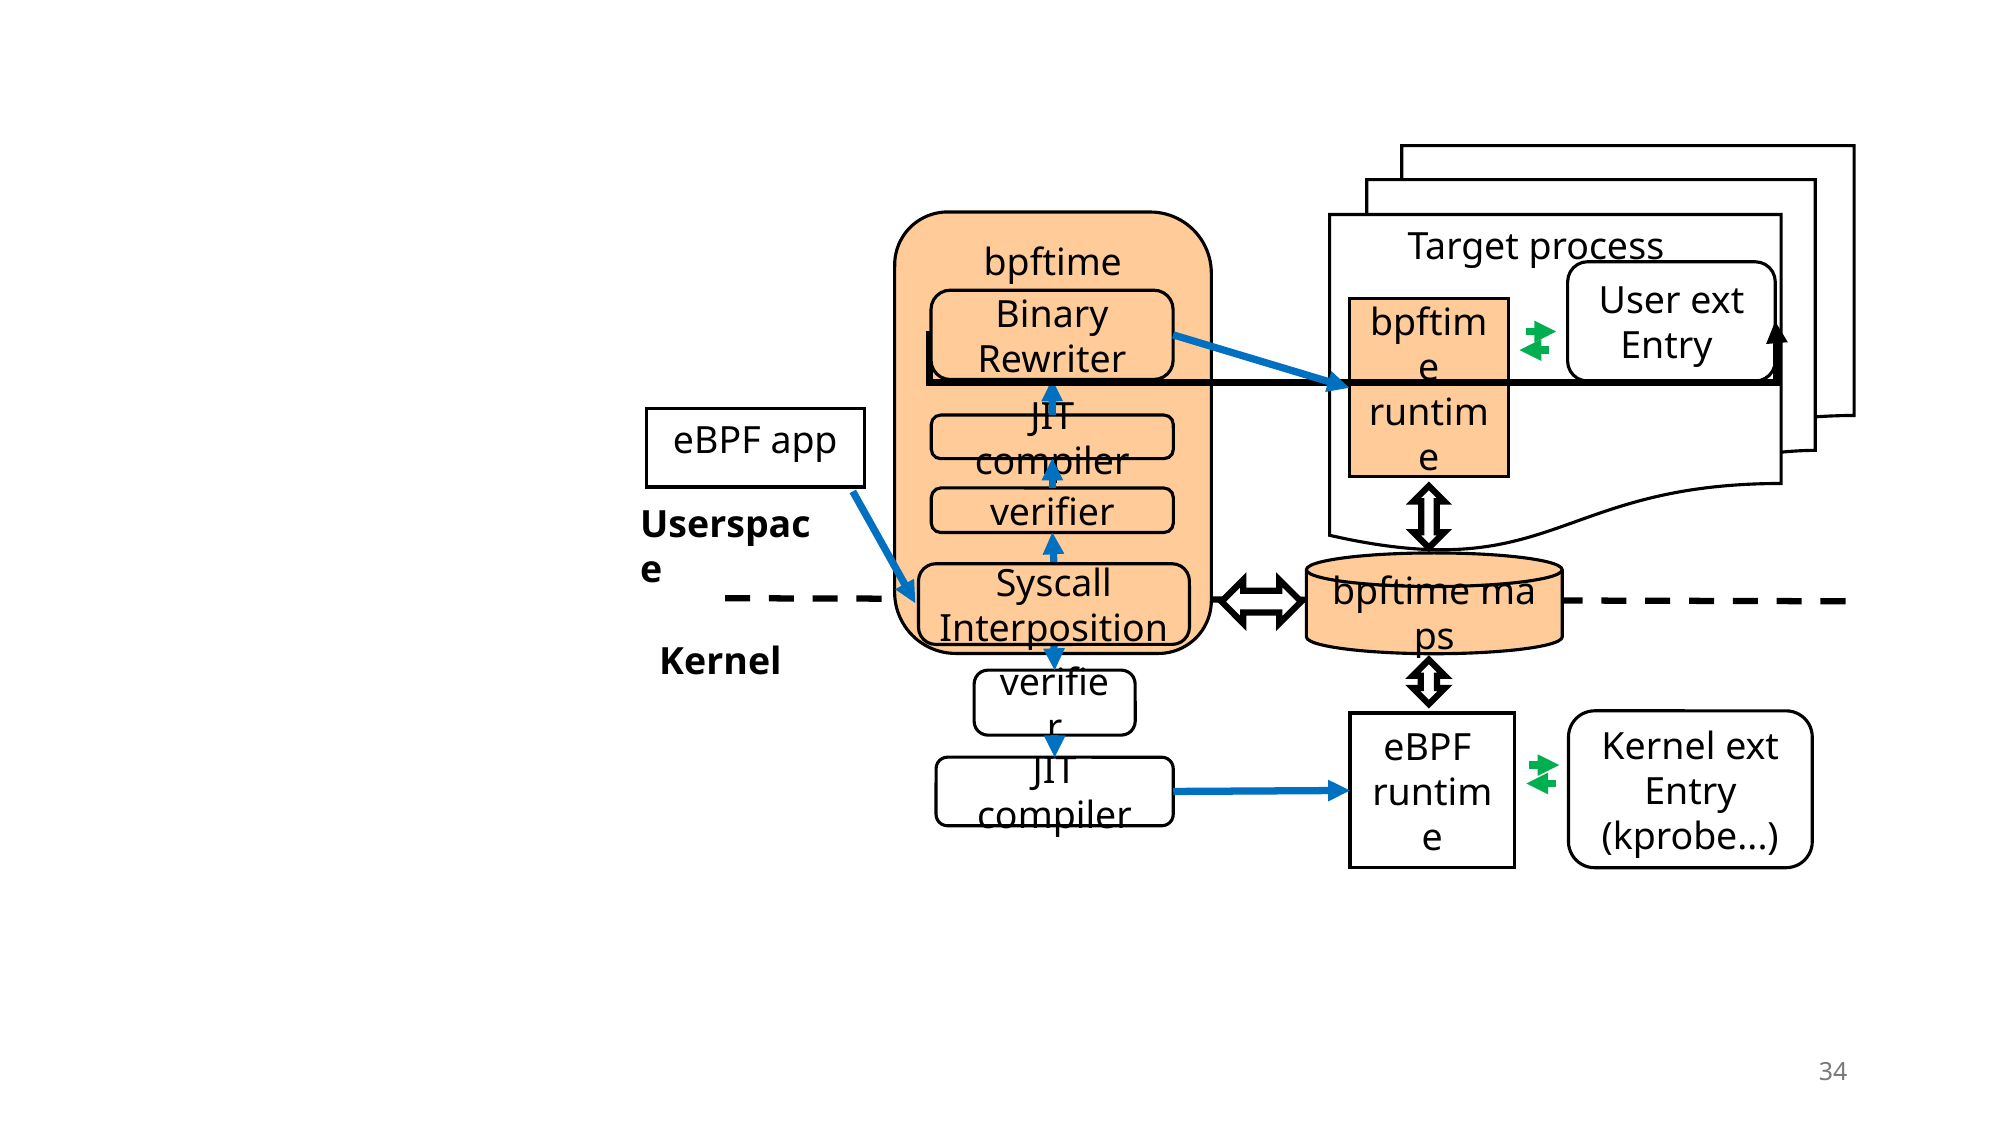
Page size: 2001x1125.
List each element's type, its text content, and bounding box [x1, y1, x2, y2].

text_box eBPF runtime [1348, 711, 1516, 869]
text_box [1409, 657, 1449, 707]
text_box verifier [972, 668, 1137, 737]
slide_number 34 [1412, 1042, 1863, 1103]
text_box bpftime Loader [893, 210, 1213, 580]
text_box bpftime Loader [919, 638, 1050, 656]
text_box Syscall Interposition [916, 562, 1192, 597]
text_box bpftime maps [1304, 602, 1564, 656]
text_box verifier [929, 486, 1175, 535]
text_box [930, 320, 1776, 336]
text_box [724, 597, 852, 602]
text_box JIT compiler [929, 413, 1175, 461]
text_box Kernel [644, 629, 919, 690]
text_box bpftime runtime [1348, 297, 1510, 320]
text_box bpftime maps [1304, 551, 1564, 597]
text_box Kernel ext Entry (kprobe...) [1566, 709, 1814, 870]
text_box [1223, 576, 1299, 597]
text_box bpftime runtime [1348, 336, 1510, 379]
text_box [1168, 385, 1350, 433]
text_box bpftime Loader [1054, 433, 1213, 597]
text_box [916, 597, 1855, 602]
text_box bpftime Loader [894, 604, 917, 629]
text_box Userspace [625, 492, 847, 598]
text_box bpftime runtime [1348, 386, 1510, 478]
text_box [852, 490, 916, 604]
text_box Syscall Interposition [916, 602, 1192, 647]
text_box Target process [1328, 144, 1856, 552]
text_box User ext Entry [1566, 260, 1777, 322]
text_box Binary Rewriter [929, 288, 1175, 382]
text_box User ext Entry [1566, 336, 1773, 379]
text_box bpftime Loader [1058, 602, 1213, 656]
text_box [1051, 531, 1055, 565]
text_box [1219, 602, 1303, 628]
text_box eBPF app [645, 407, 866, 489]
text_box [1409, 483, 1449, 550]
text_box JIT compiler [934, 755, 1175, 828]
